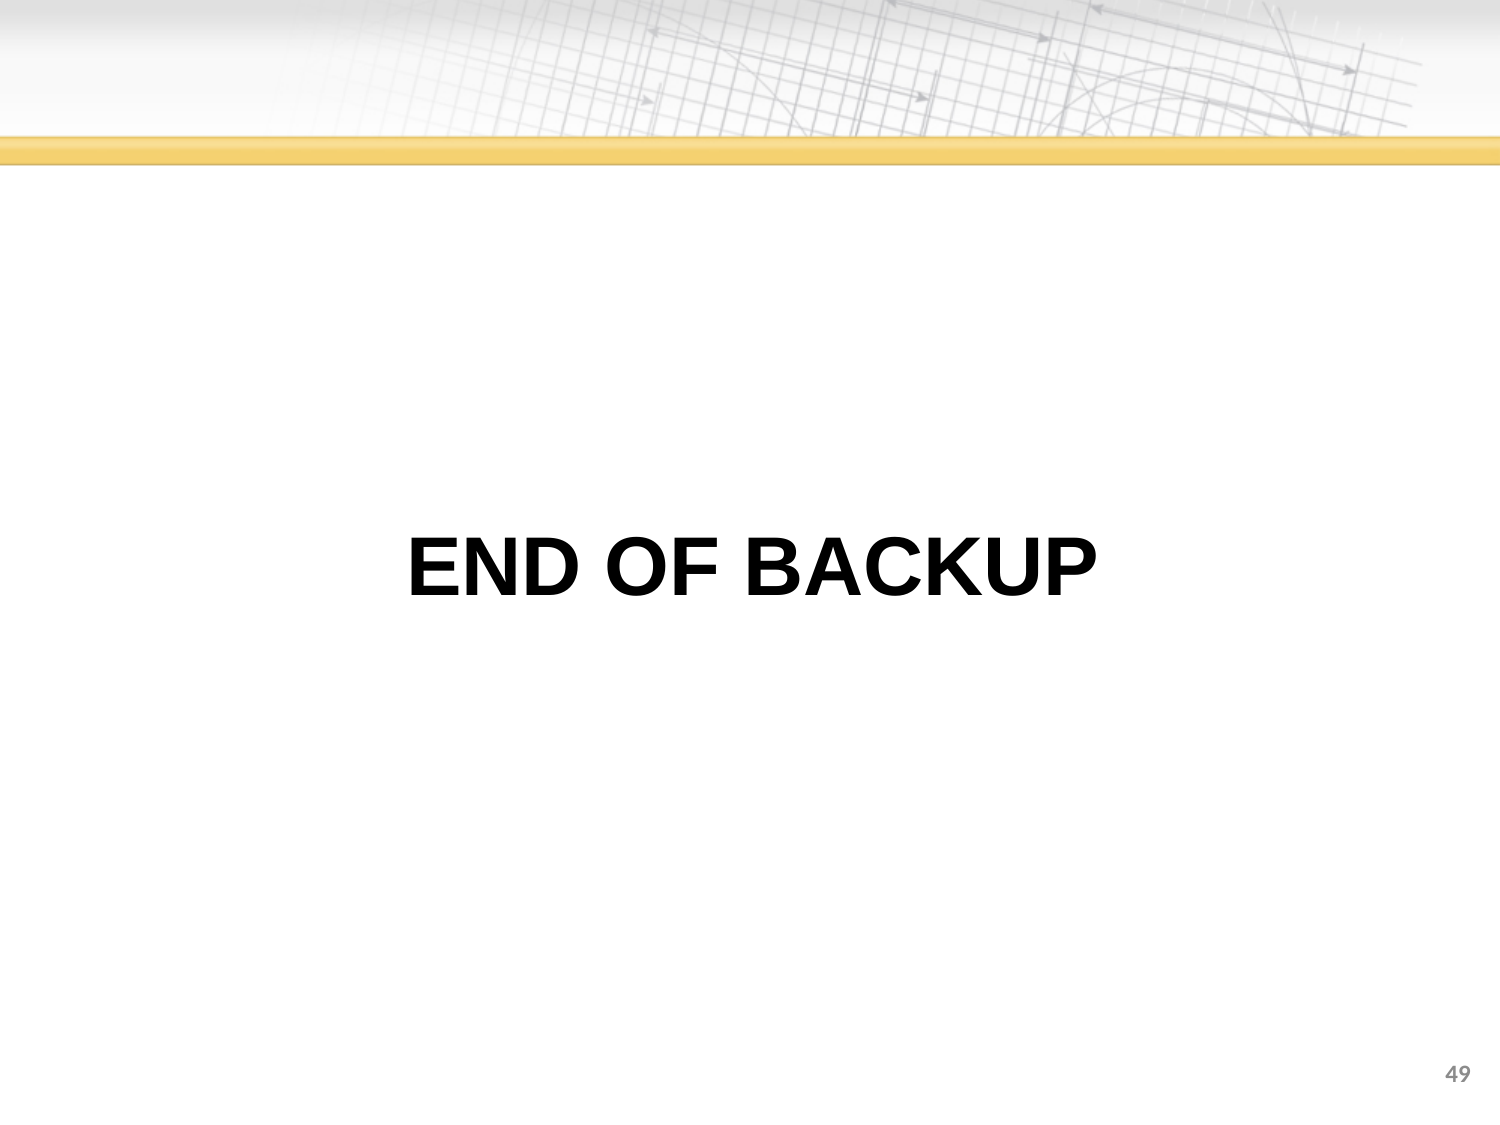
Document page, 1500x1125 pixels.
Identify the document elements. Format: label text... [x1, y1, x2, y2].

picture [0, 0, 1500, 1125]
slide_number 49 [1135, 1042, 1486, 1103]
title END OF BACKUP [64, 522, 1440, 603]
